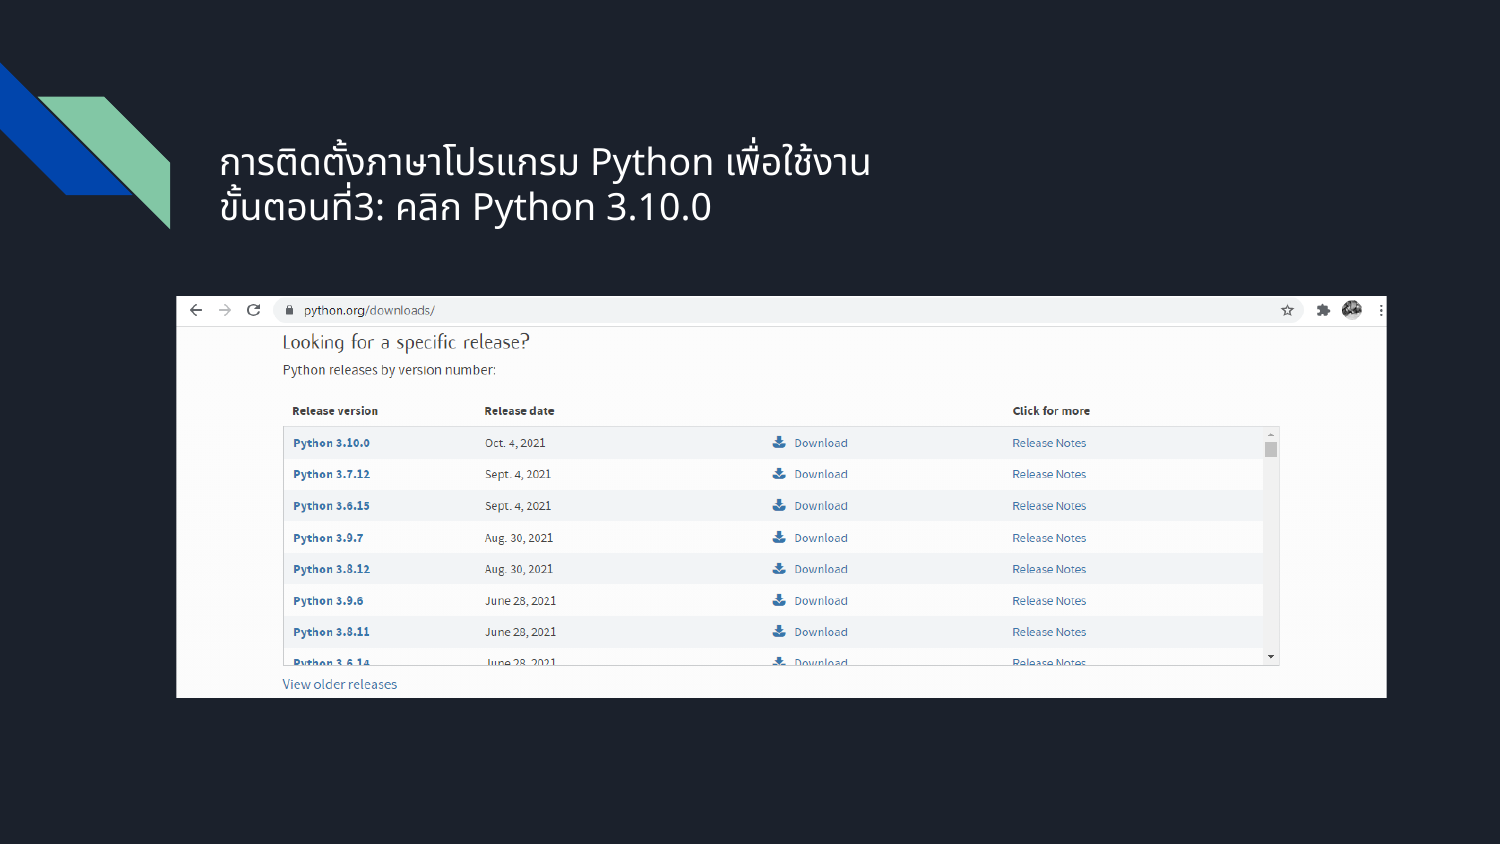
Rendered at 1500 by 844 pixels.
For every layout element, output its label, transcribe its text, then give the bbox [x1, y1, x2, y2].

picture [176, 296, 1387, 698]
list การติดตั้งภาษาโปรแกรม Python เพื่อใช้งาน ขั้นตอนที่3: คลิก Python 3.10.0 [204, 123, 1359, 223]
